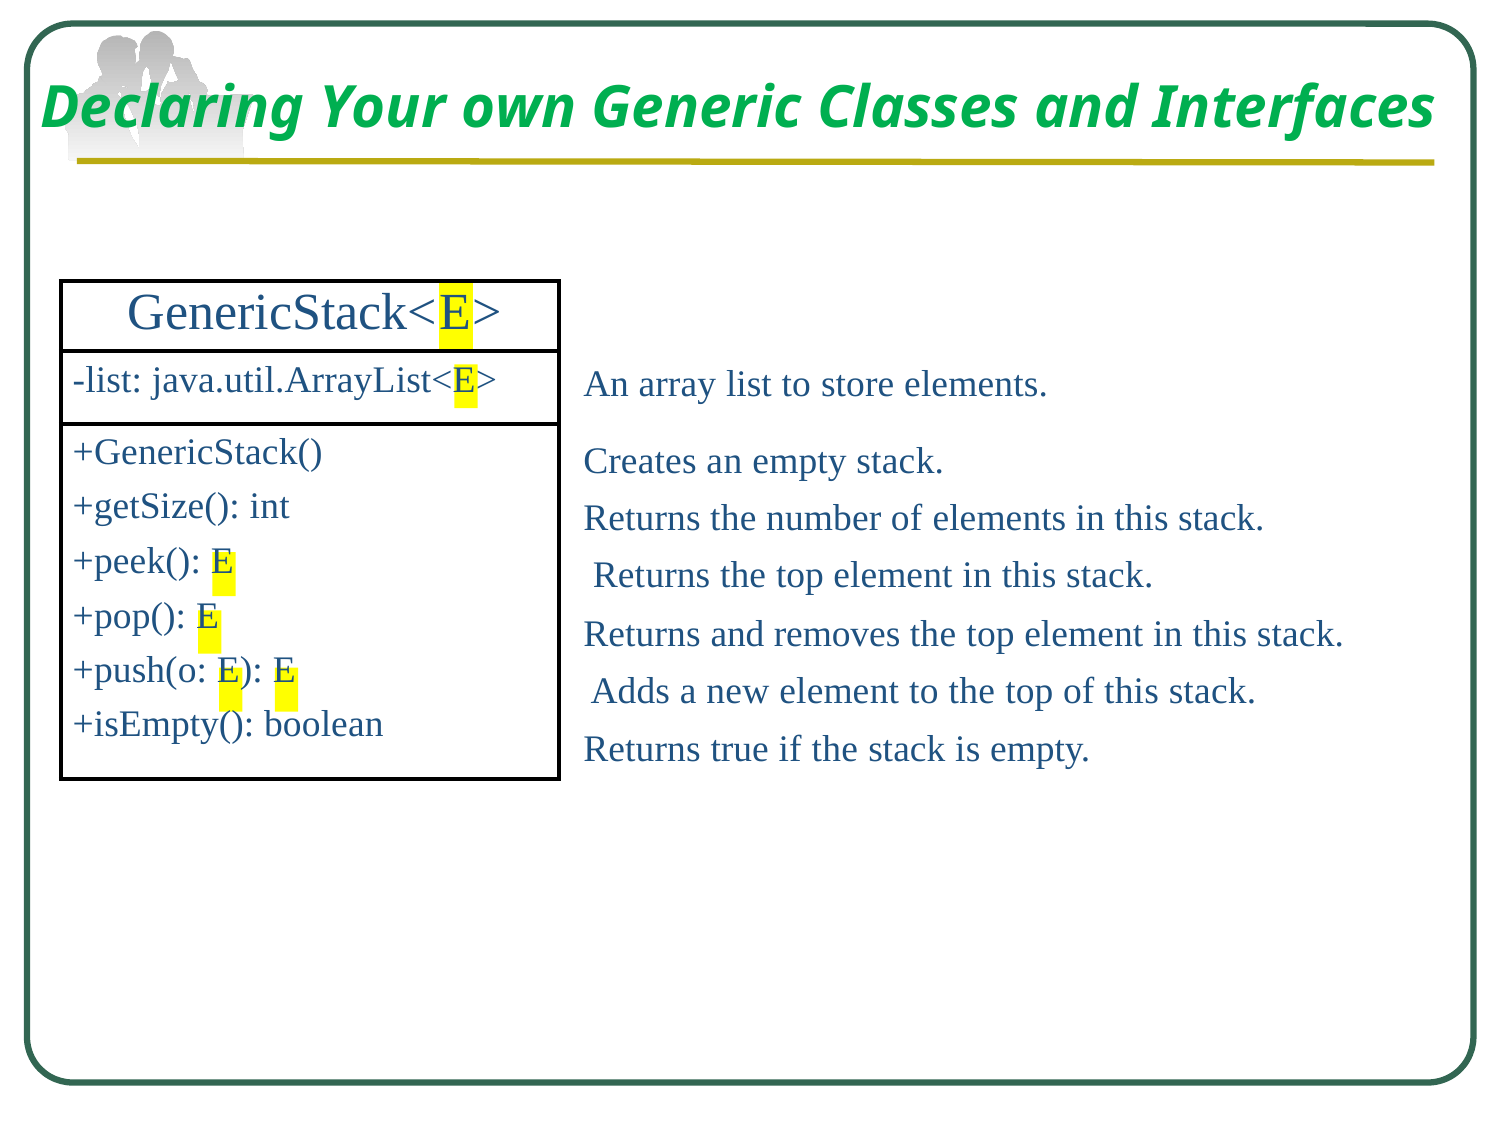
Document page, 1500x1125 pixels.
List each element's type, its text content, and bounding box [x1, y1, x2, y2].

table_cell -list: java.util.ArrayList<E> [63, 353, 557, 422]
title Declaring Your own Generic Classes and Interfaces [36, 8, 1438, 199]
table_header > [473, 283, 557, 349]
table_header E [439, 283, 473, 349]
table_cell +GenericStack() +getSize(): int +peek(): E +pop(): E +push(o: E): E +isEmpty(): boolean [63, 426, 557, 777]
table_header GenericStack< [63, 283, 439, 349]
text_box An array list to store elements. Creates an empty stack. Returns the number of elements in this stack. Returns the top element in this stack. Returns and removes the top element in this stack. Adds a new element to the top of this stack. Returns true if the stack is empty. [581, 356, 1347, 769]
